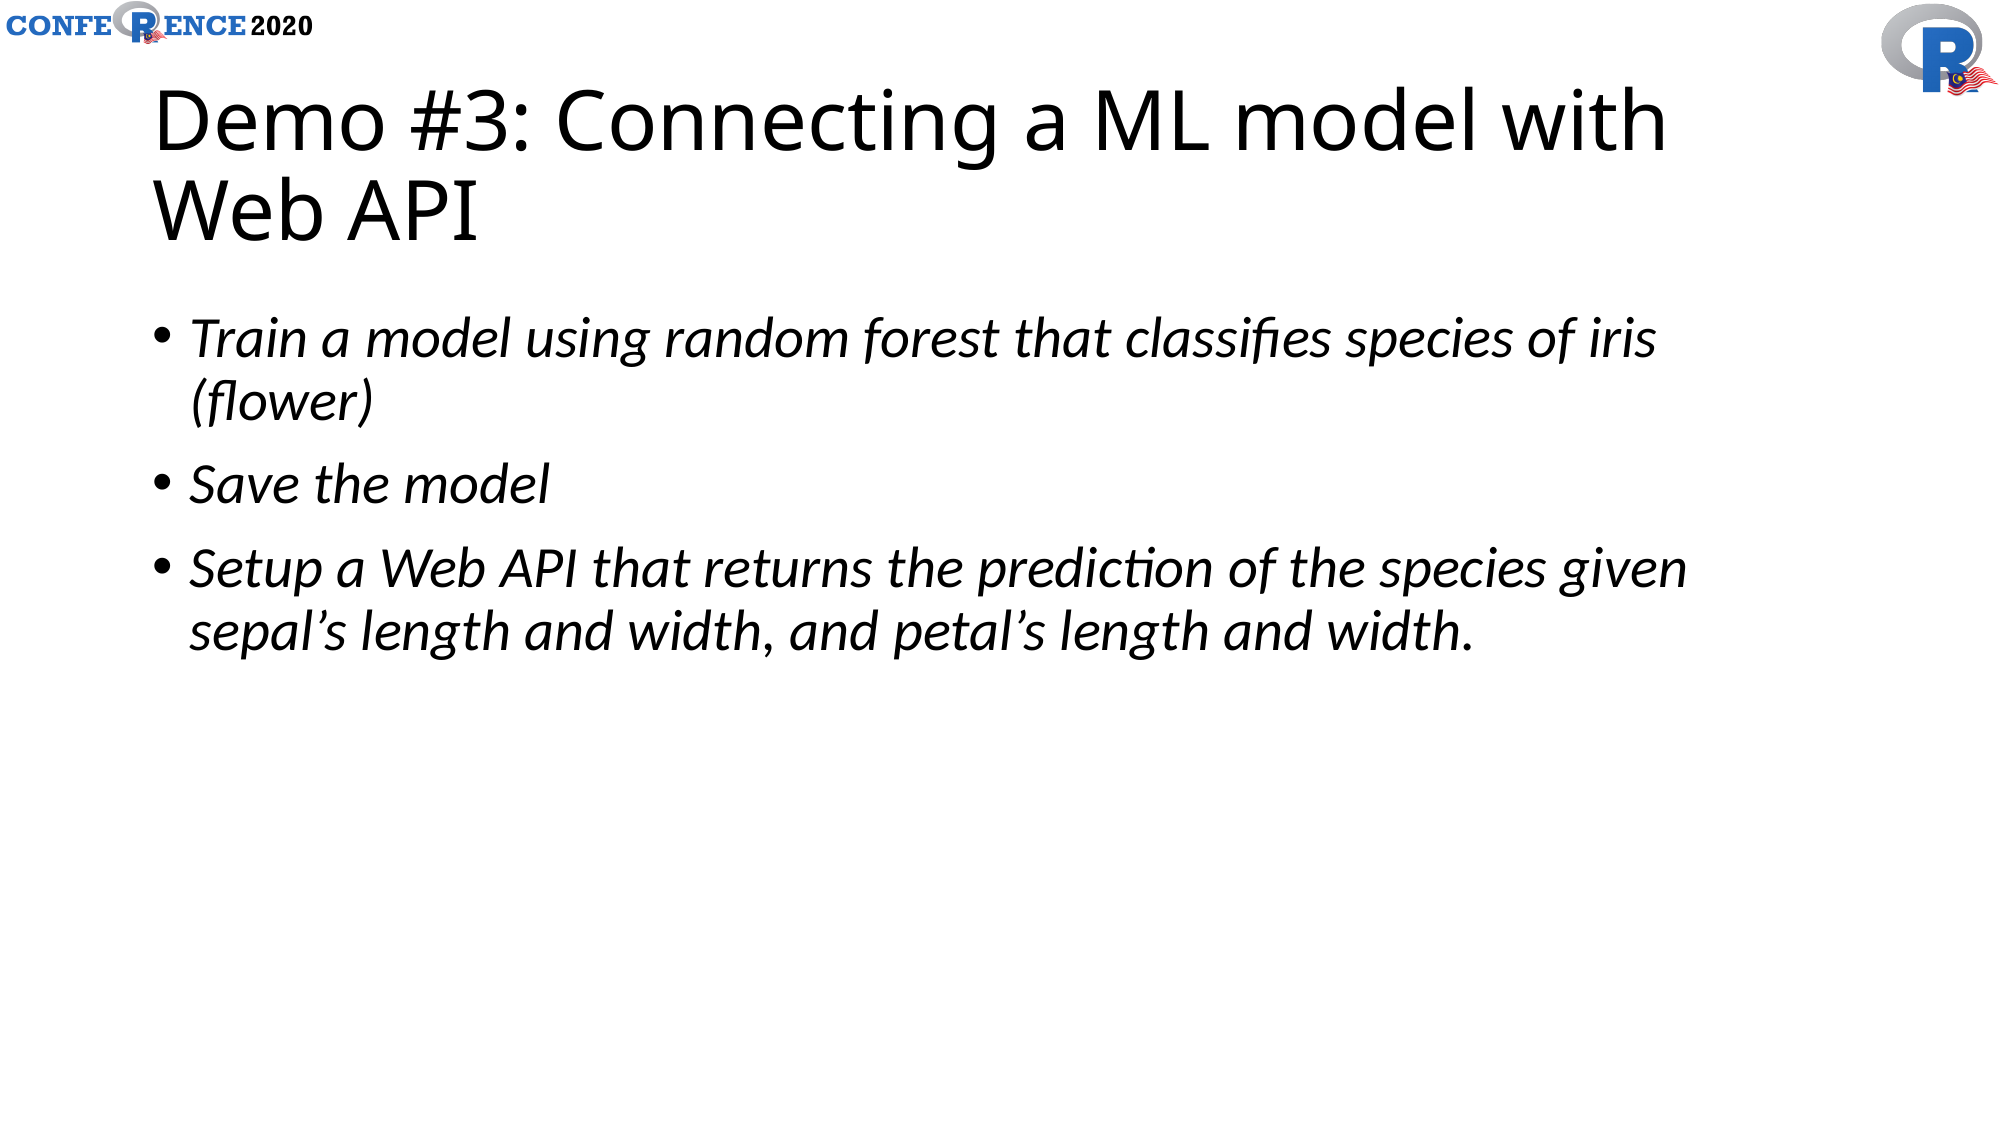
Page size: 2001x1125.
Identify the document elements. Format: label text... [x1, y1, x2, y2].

picture [1876, 0, 2001, 114]
picture [0, 0, 324, 72]
list Train a model using random forest that classifies species of iris (flower) Save the model Setup a Web API that returns the prediction of the species given sepal’s length and width, and petal’s length and width. [137, 299, 1863, 1014]
title Demo #3: Connecting a ML model with Web API [137, 59, 1863, 278]
